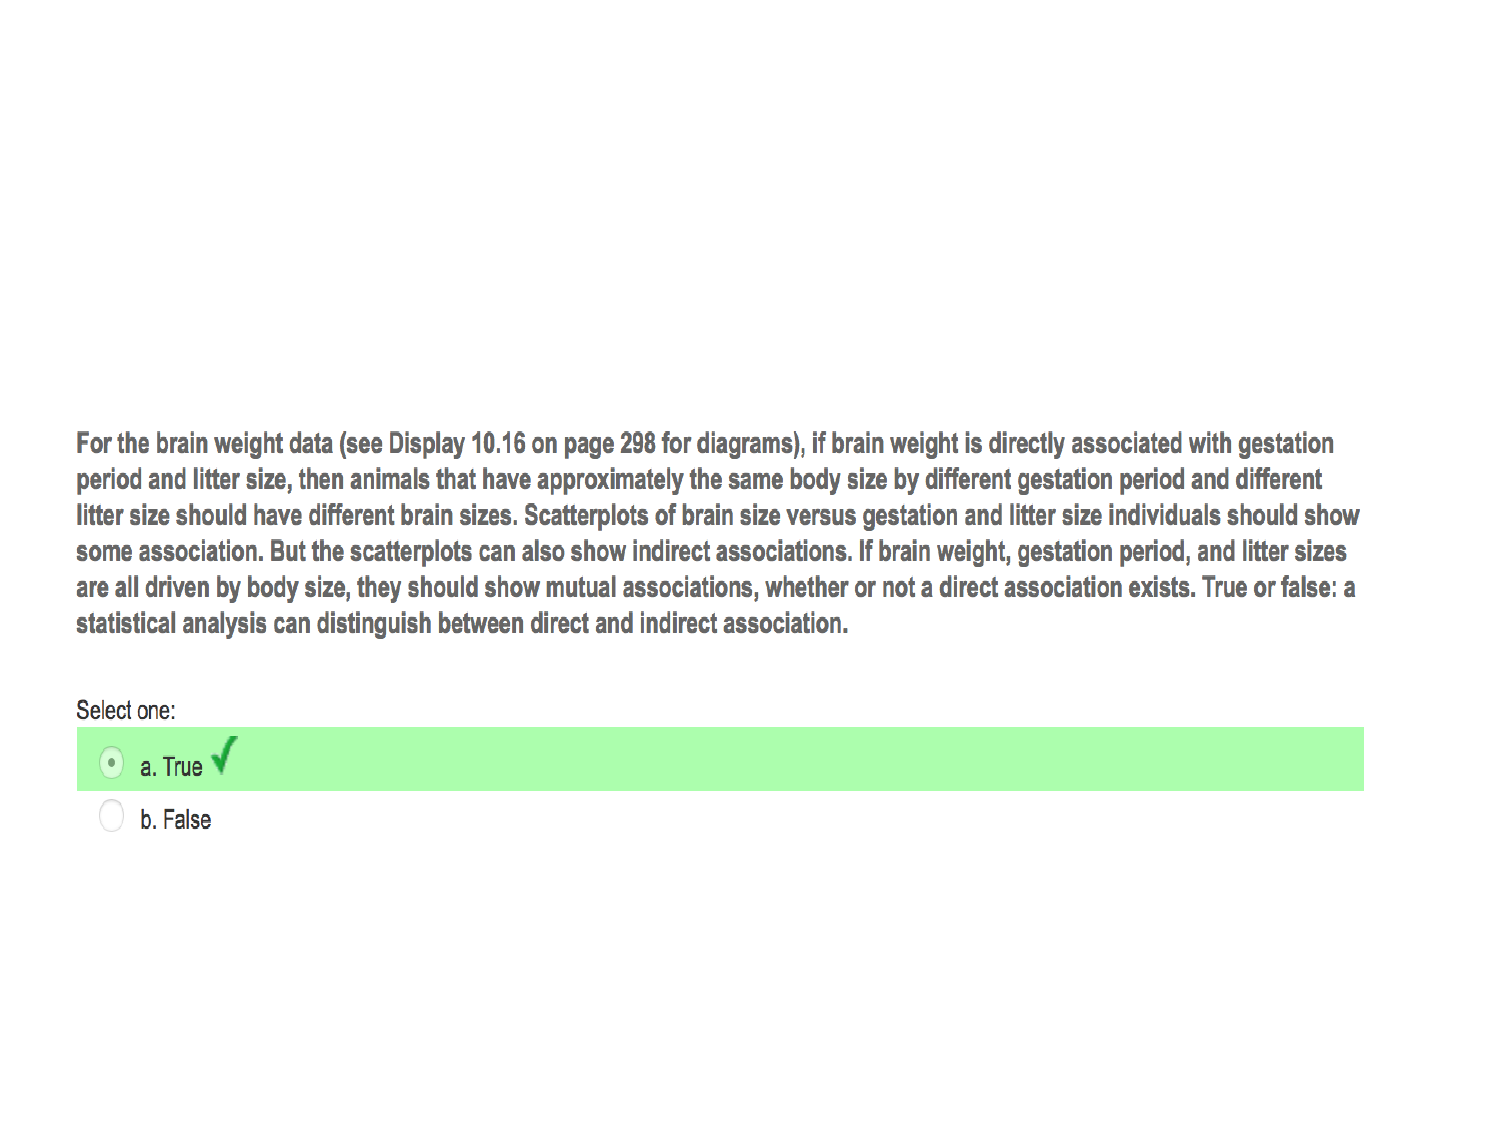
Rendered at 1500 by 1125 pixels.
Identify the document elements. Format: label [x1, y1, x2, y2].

picture [68, 415, 1369, 872]
